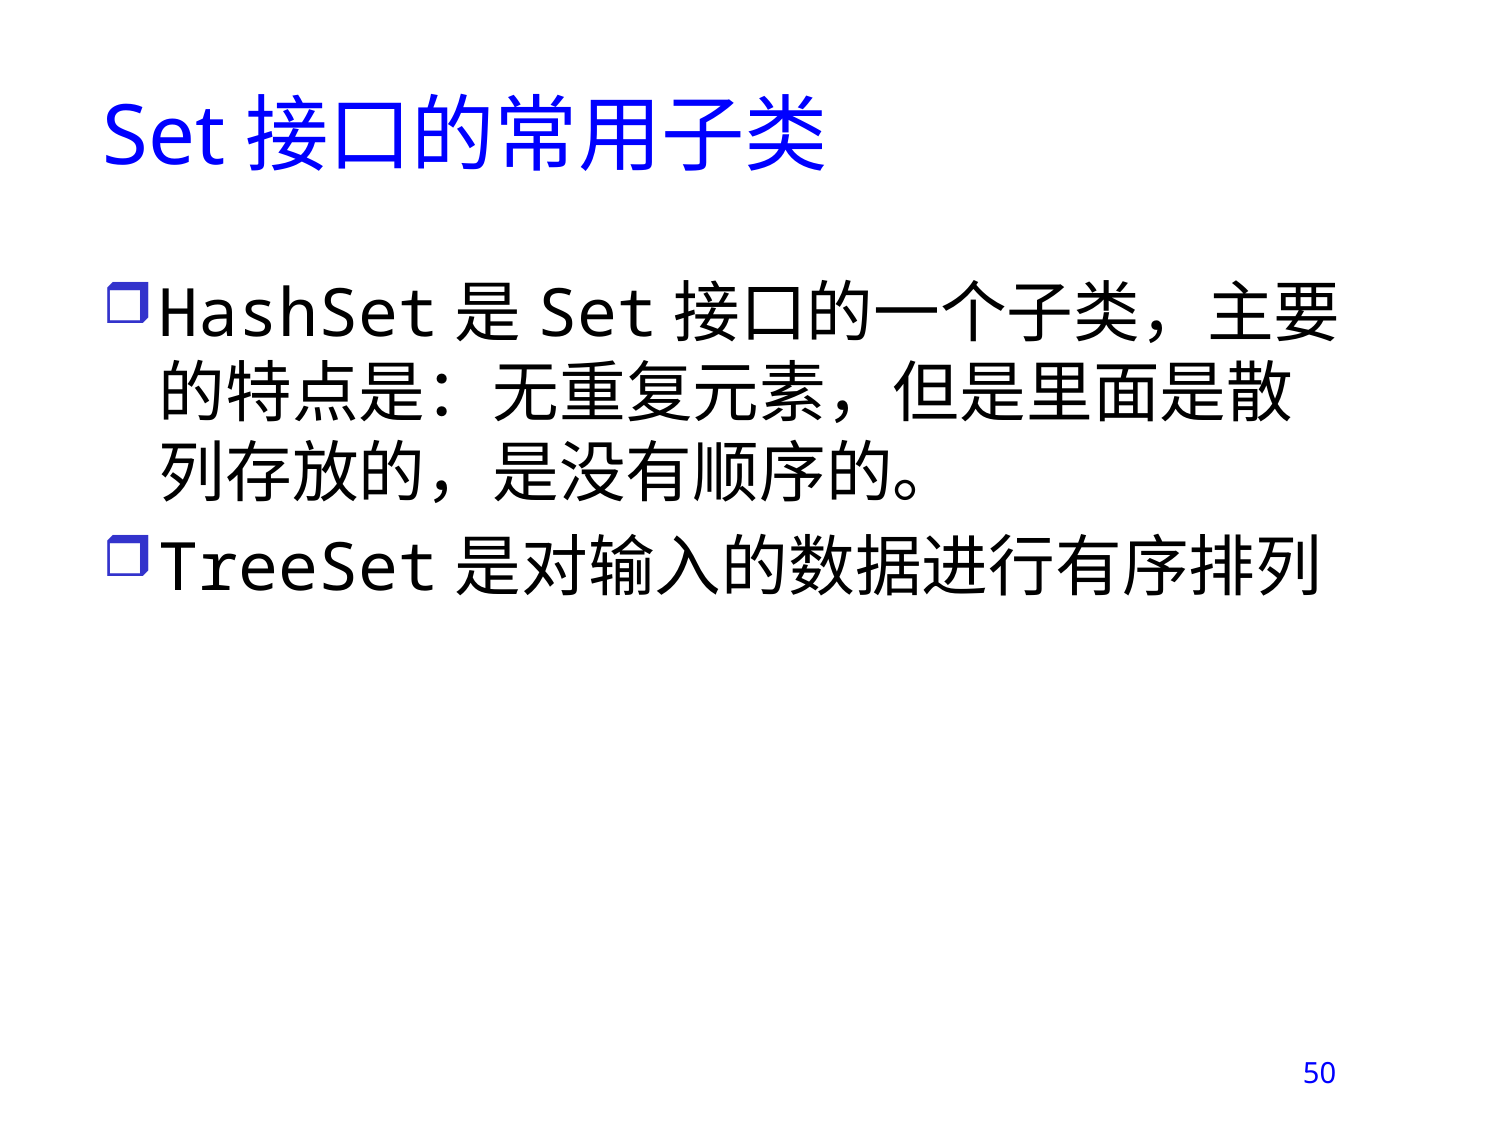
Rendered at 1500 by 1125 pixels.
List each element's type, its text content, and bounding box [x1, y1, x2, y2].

list HashSet是Set接口的一个子类，主要的特点是：无重复元素，但是里面是散列存放的，是没有顺序的。 TreeSet是对输入的数据进行有序排列 [87, 262, 1363, 1025]
title Set接口的常用子类 [87, 37, 1363, 225]
slide_number 50 [1269, 1046, 1370, 1091]
